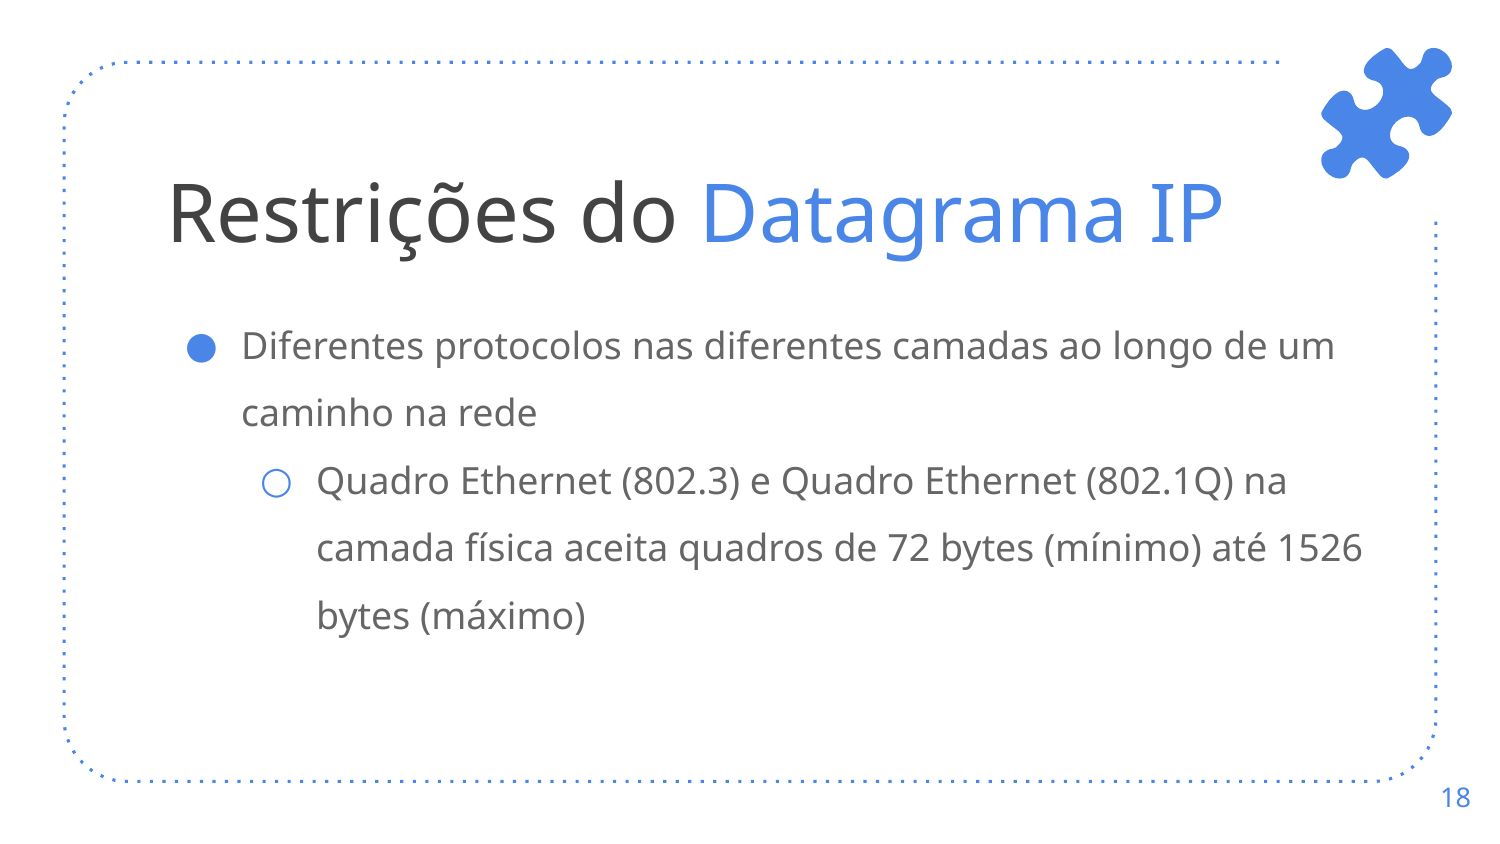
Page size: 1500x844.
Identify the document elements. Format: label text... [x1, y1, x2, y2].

text_box [1321, 47, 1452, 179]
list Diferentes protocolos nas diferentes camadas ao longo de um caminho na rede Quadro Ethernet (802.3) e Quadro Ethernet (802.1Q) na camada física aceita quadros de 72 bytes (mínimo) até 1526 bytes (máximo) [151, 284, 1412, 673]
title Restrições do Datagrama IP [151, 146, 1278, 284]
slide_number ‹#› [1411, 753, 1500, 844]
